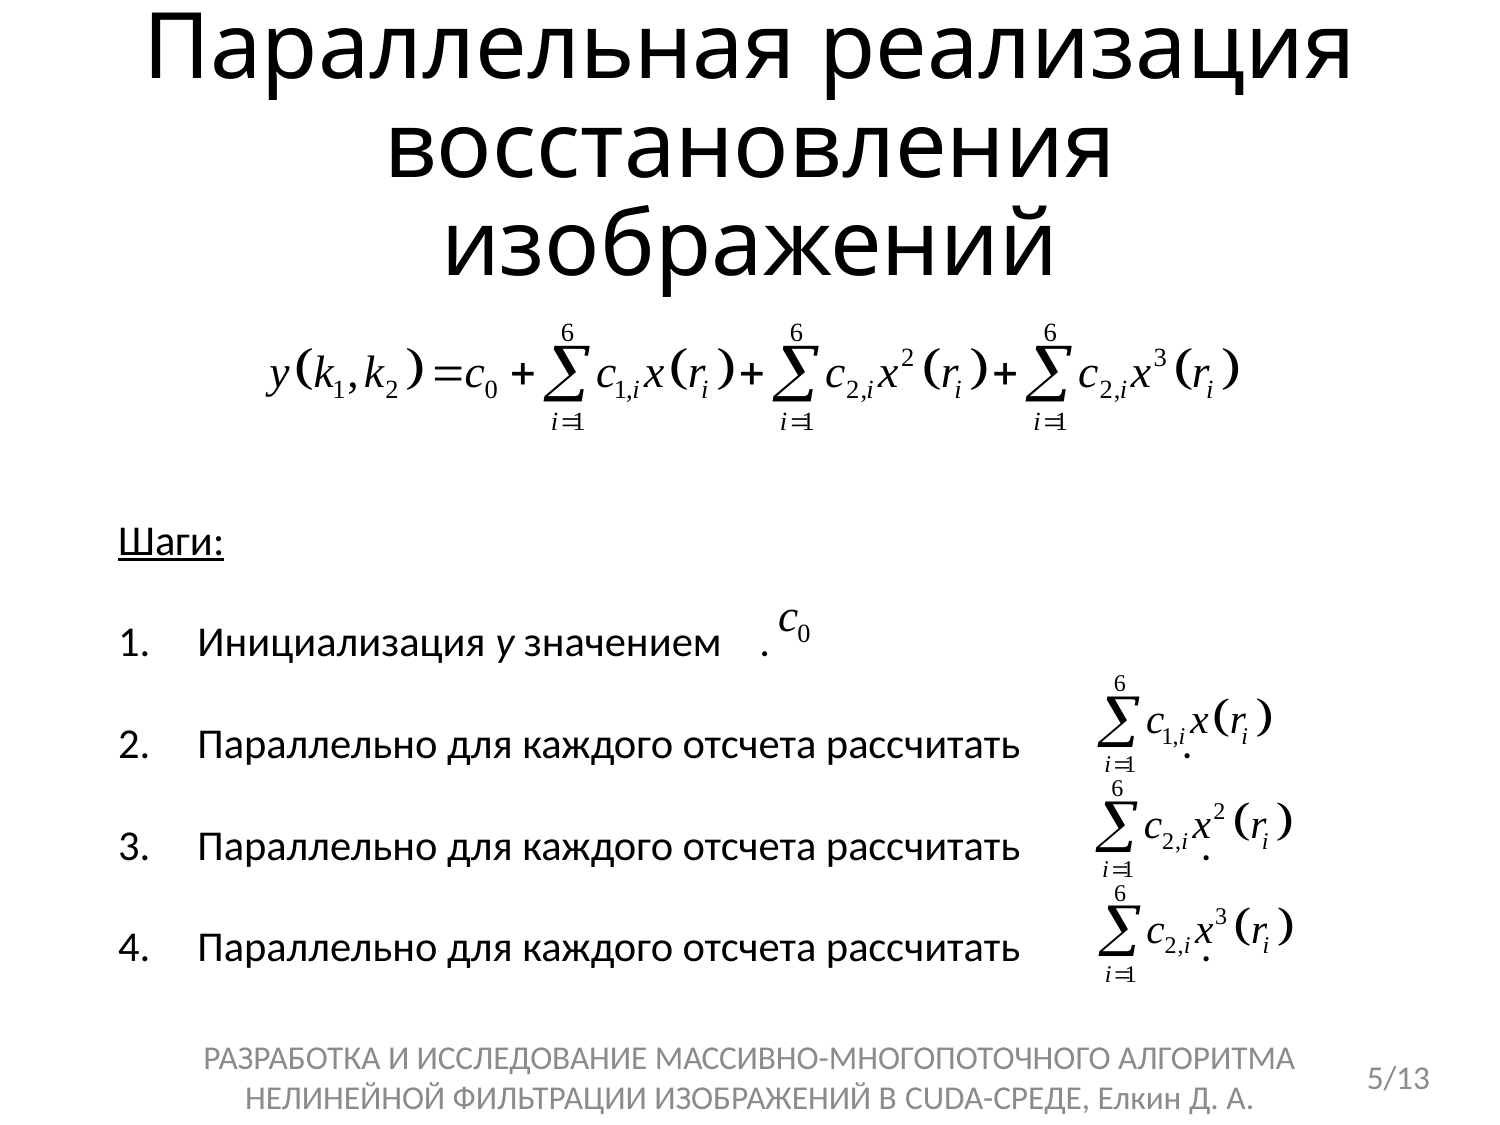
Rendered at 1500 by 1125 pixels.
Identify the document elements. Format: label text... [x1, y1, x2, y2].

title Параллельная реализация восстановления изображений [103, 59, 1397, 235]
slide_number 5/13 [1229, 1045, 1445, 1106]
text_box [1094, 667, 1273, 772]
list Шаги: Инициализация y значением . Параллельно для каждого отсчета рассчитать . Параллельно для каждого отсчета рассчитать . Параллельно для каждого отсчета рассчитать . [103, 281, 1397, 996]
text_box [775, 591, 815, 648]
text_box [1092, 772, 1294, 884]
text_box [261, 314, 1239, 437]
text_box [1094, 877, 1295, 989]
footer РАЗРАБОТКА И ИССЛЕДОВАНИЕ МАССИВНО-МНОГОПОТОЧНОГО АЛГОРИТМА НЕЛИНЕЙНОЙ ФИЛЬТРАЦИИ ИЗОБРАЖЕНИЙ В CUDA-СРЕДЕ, Елкин Д. А. [164, 1045, 1229, 1106]
